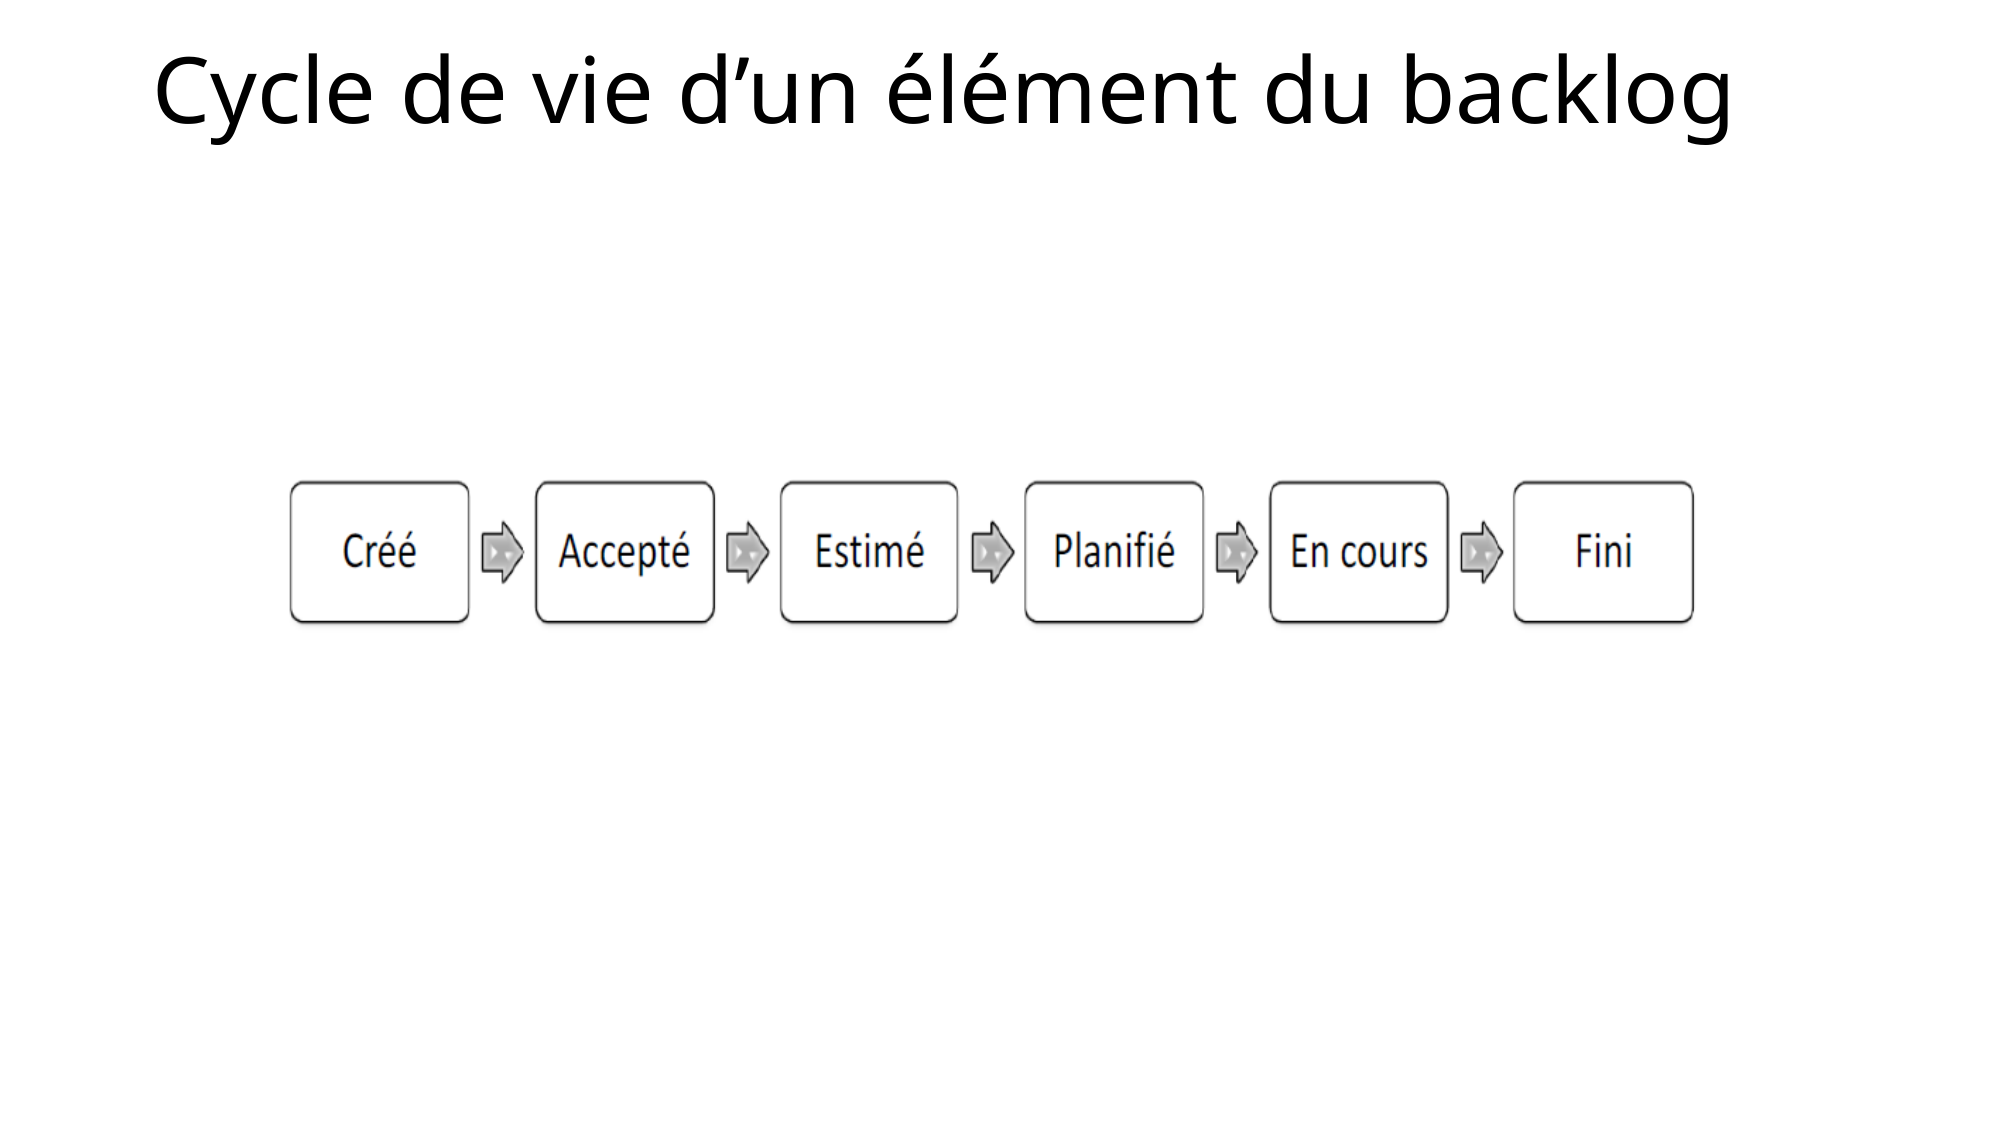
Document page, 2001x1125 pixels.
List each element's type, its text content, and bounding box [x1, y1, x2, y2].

picture [249, 454, 1751, 671]
title Cycle de vie d’un élément du backlog [137, 27, 1863, 161]
